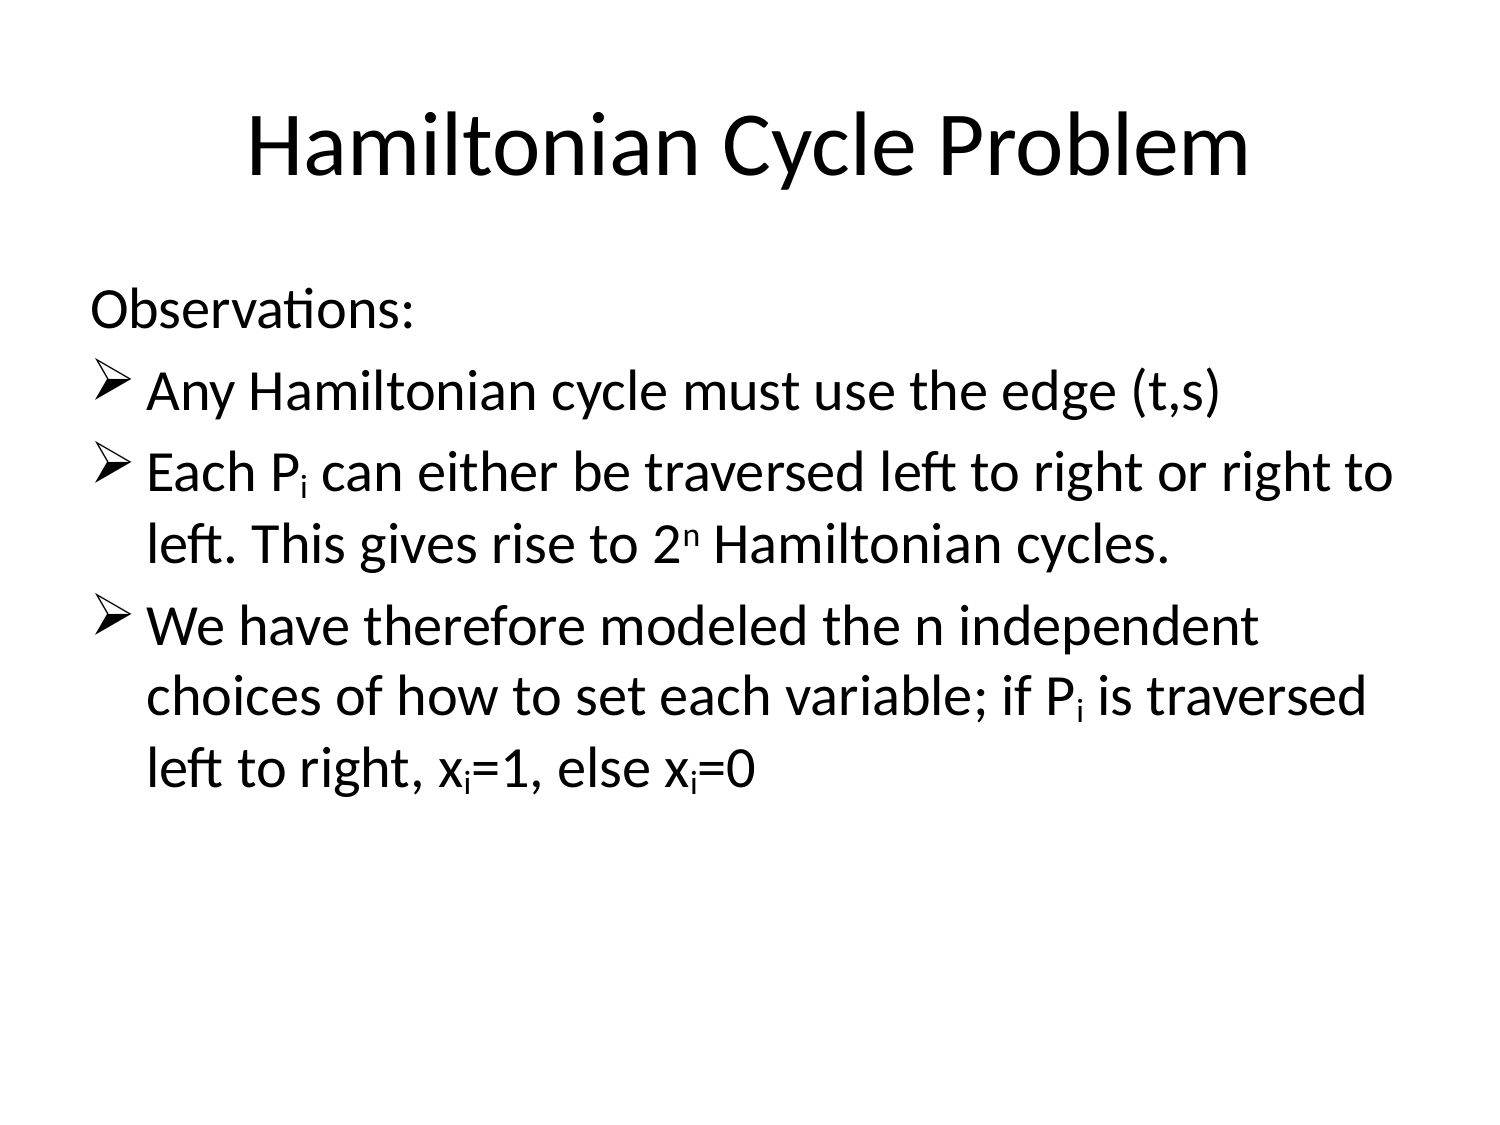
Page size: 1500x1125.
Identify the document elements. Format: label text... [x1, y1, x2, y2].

list Observations: Any Hamiltonian cycle must use the edge (t,s) Each Pi can either be traversed left to right or right to left. This gives rise to 2n Hamiltonian cycles. We have therefore modeled the n independent choices of how to set each variable; if Pi is traversed left to right, xi=1, else xi=0 [75, 262, 1425, 1005]
title Hamiltonian Cycle Problem [75, 45, 1425, 233]
